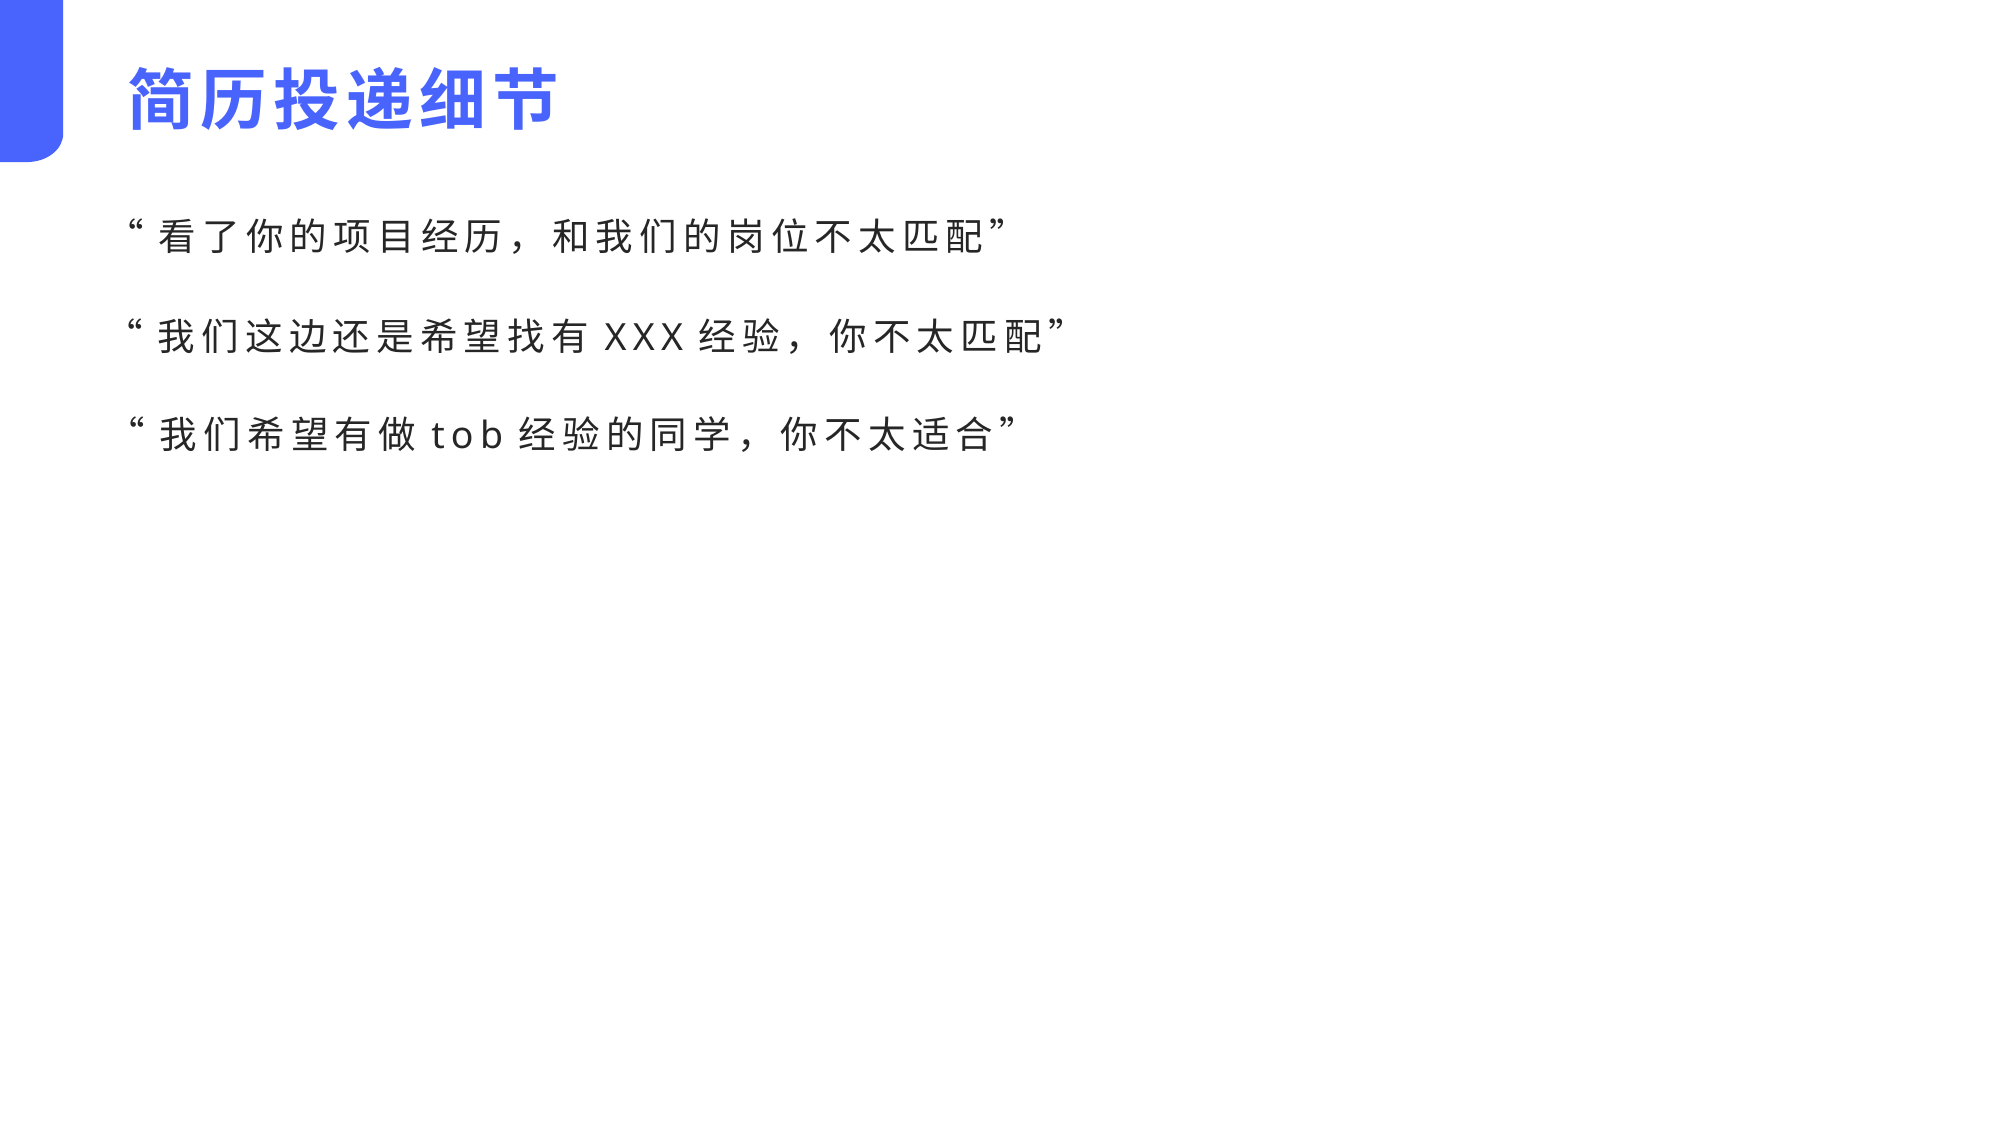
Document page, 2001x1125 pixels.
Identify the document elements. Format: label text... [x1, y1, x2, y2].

text_box “我们这边还是希望找有XXX经验，你不太匹配” [90, 283, 1757, 366]
text_box “看了你的项目经历，和我们的岗位不太匹配” [91, 183, 1758, 266]
title 简历投递细节 [112, 33, 1913, 145]
text_box “我们希望有做tob经验的同学，你不太适合” [92, 381, 1759, 464]
